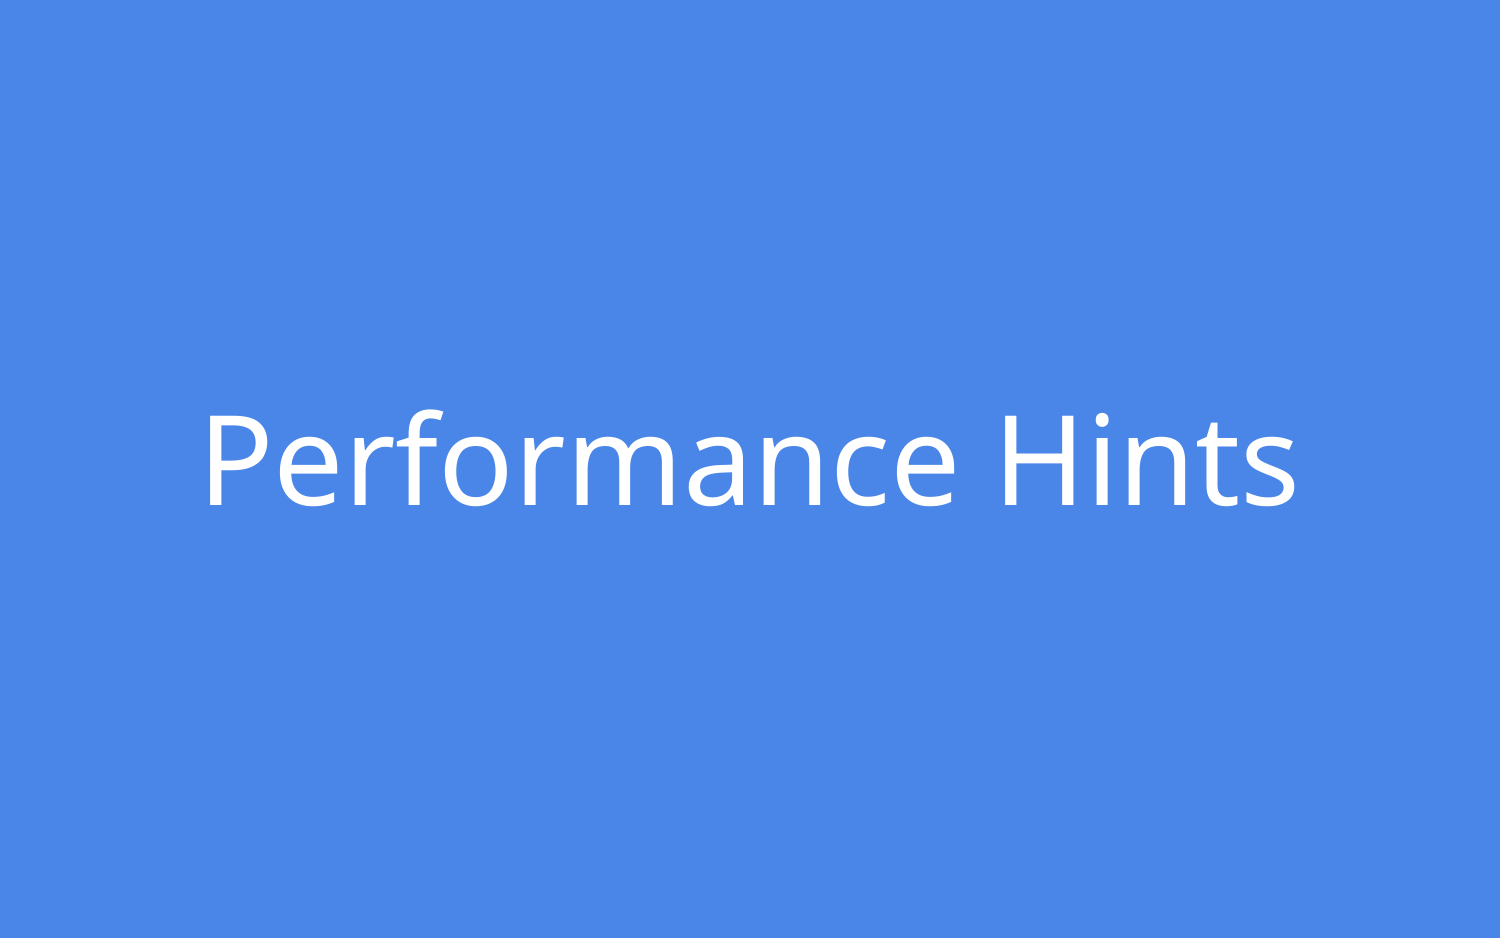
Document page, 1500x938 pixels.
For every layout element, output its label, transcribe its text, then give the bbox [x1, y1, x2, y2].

text_box Performance Hints [76, 35, 1424, 877]
